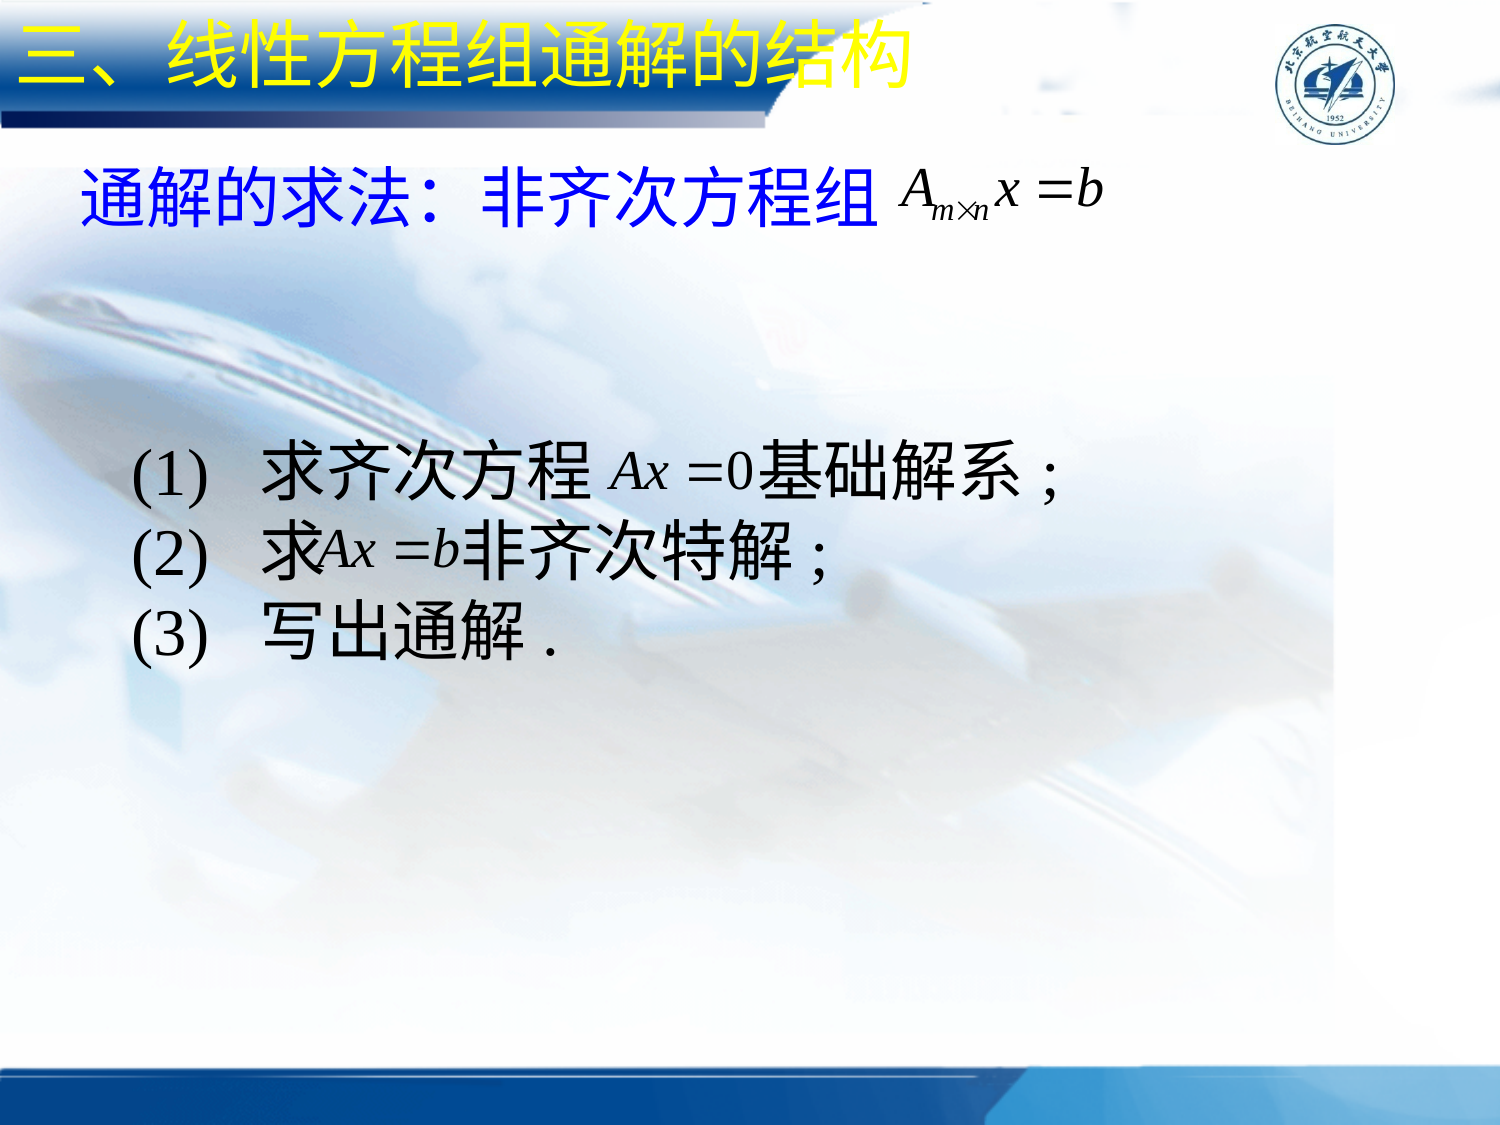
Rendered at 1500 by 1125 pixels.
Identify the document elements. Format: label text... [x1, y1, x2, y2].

picture [0, 105, 1500, 1125]
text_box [887, 149, 1114, 235]
text_box (1) 求齐次方程 基础解系; (2) 求 非齐次特解; (3) 写出通解. [117, 421, 1266, 677]
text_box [597, 438, 762, 505]
text_box 通解的求法：非齐次方程组 [64, 128, 1441, 244]
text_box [304, 515, 469, 582]
text_box 三、线性方程组通解的结构 [0, 0, 1500, 105]
